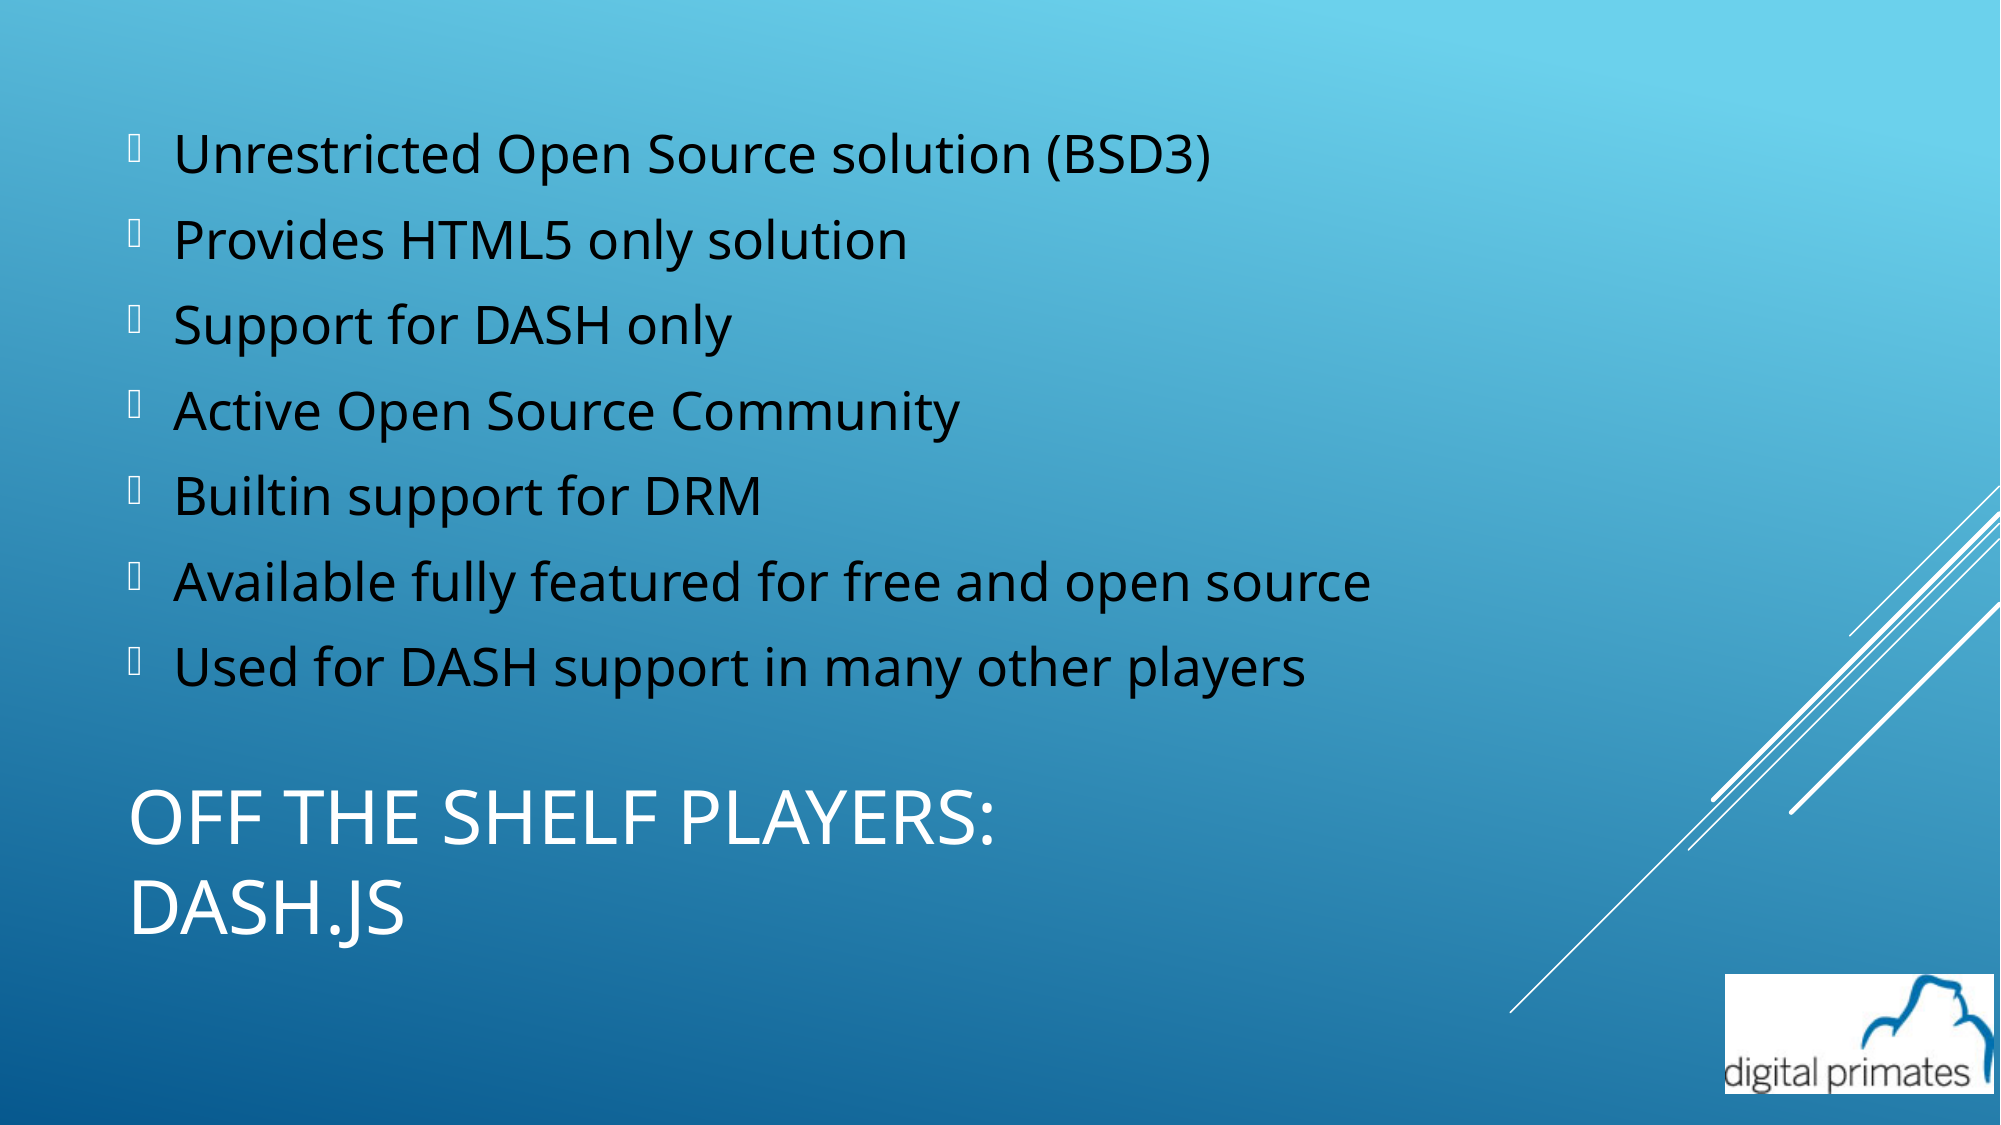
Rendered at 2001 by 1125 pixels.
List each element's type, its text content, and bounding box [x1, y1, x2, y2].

list Unrestricted Open Source solution (BSD3) Provides HTML5 only solution Support for DASH only Active Open Source Community Builtin support for DRM Available fully featured for free and open source Used for DASH support in many other players [112, 112, 1513, 706]
picture [1725, 974, 1994, 1094]
title Off the shelf Players: DASH.js [112, 736, 1513, 984]
